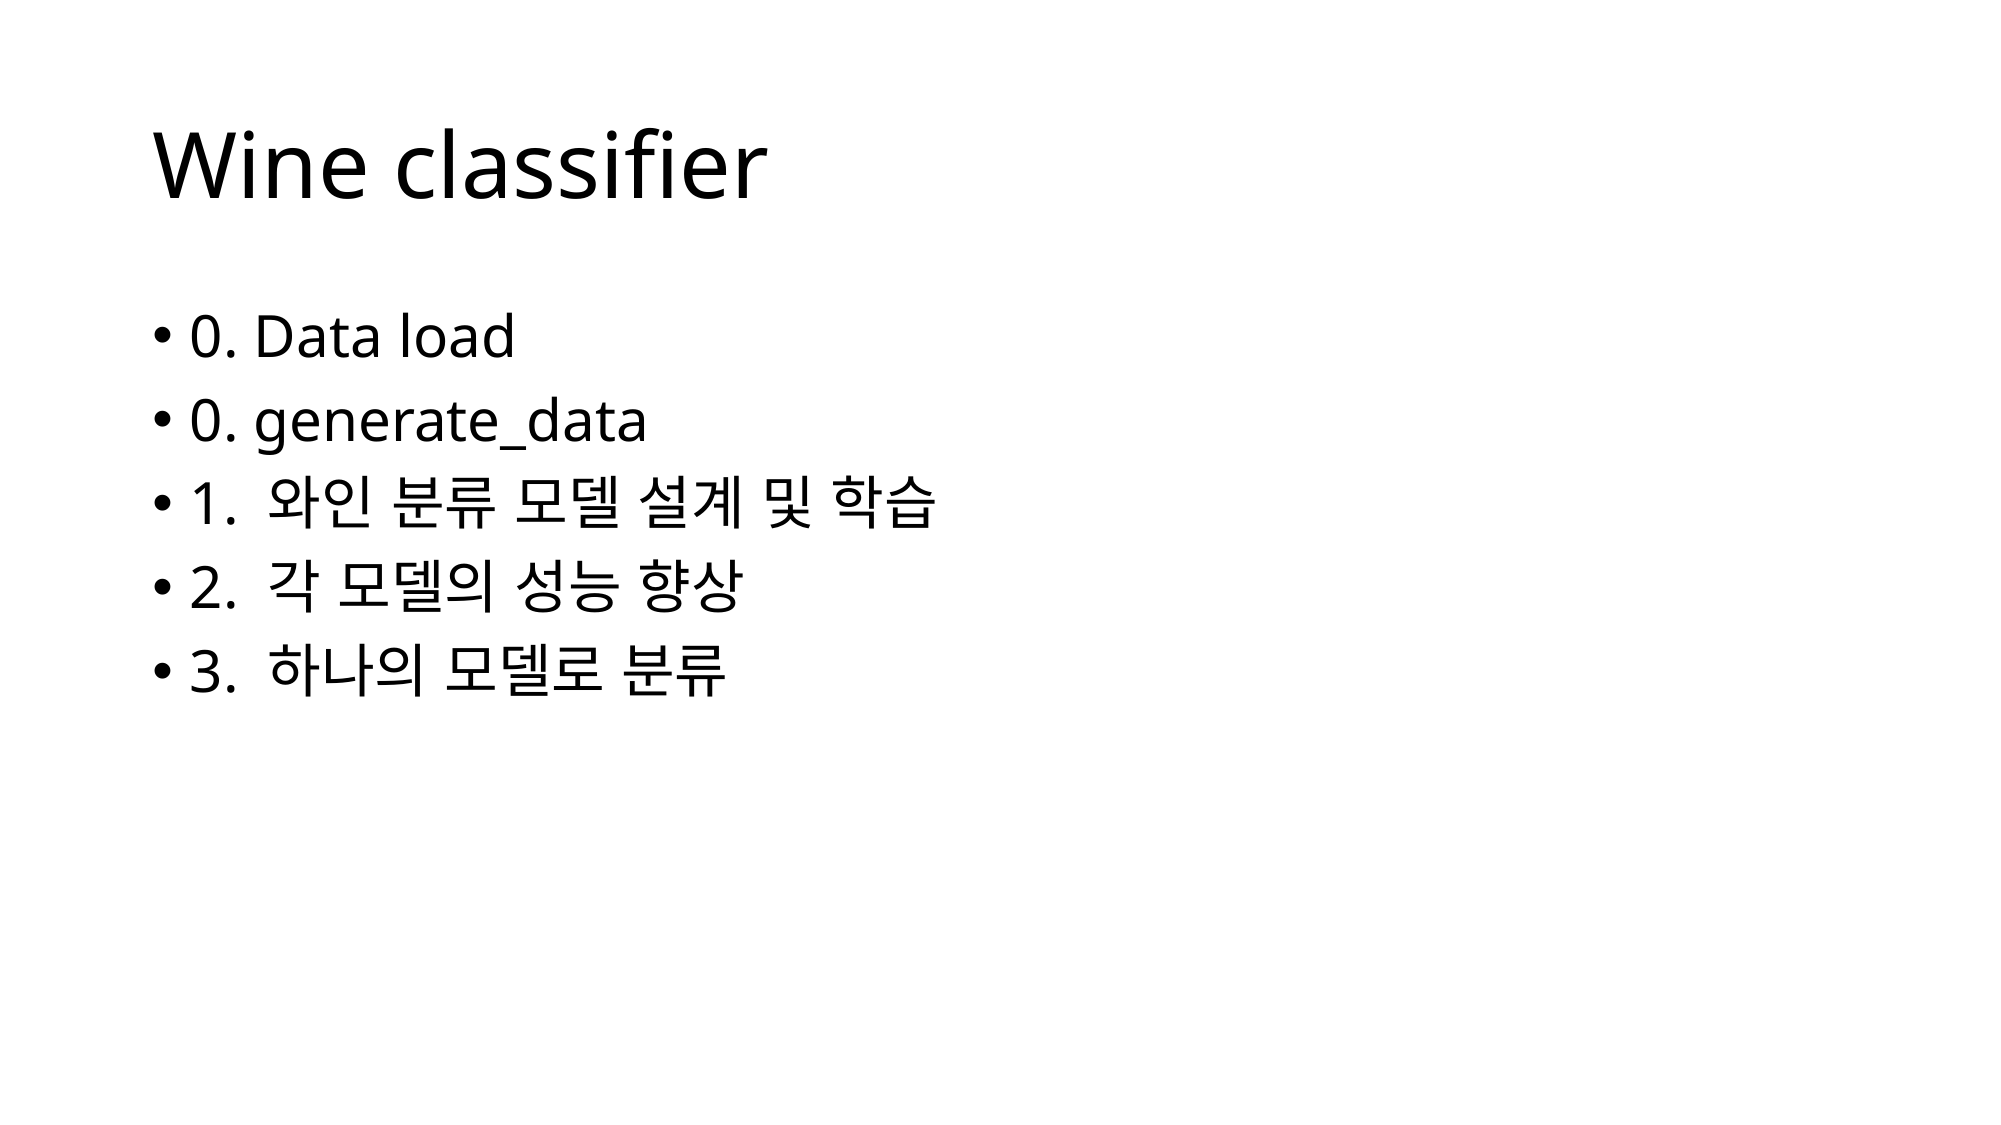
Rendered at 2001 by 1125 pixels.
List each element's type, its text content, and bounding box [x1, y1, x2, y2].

title Wine classifier [137, 59, 1863, 278]
list 0. Data load 0. generate_data 1. 와인 분류 모델 설계 및 학습 2. 각 모델의 성능 향상 3. 하나의 모델로 분류 [137, 299, 1863, 1014]
